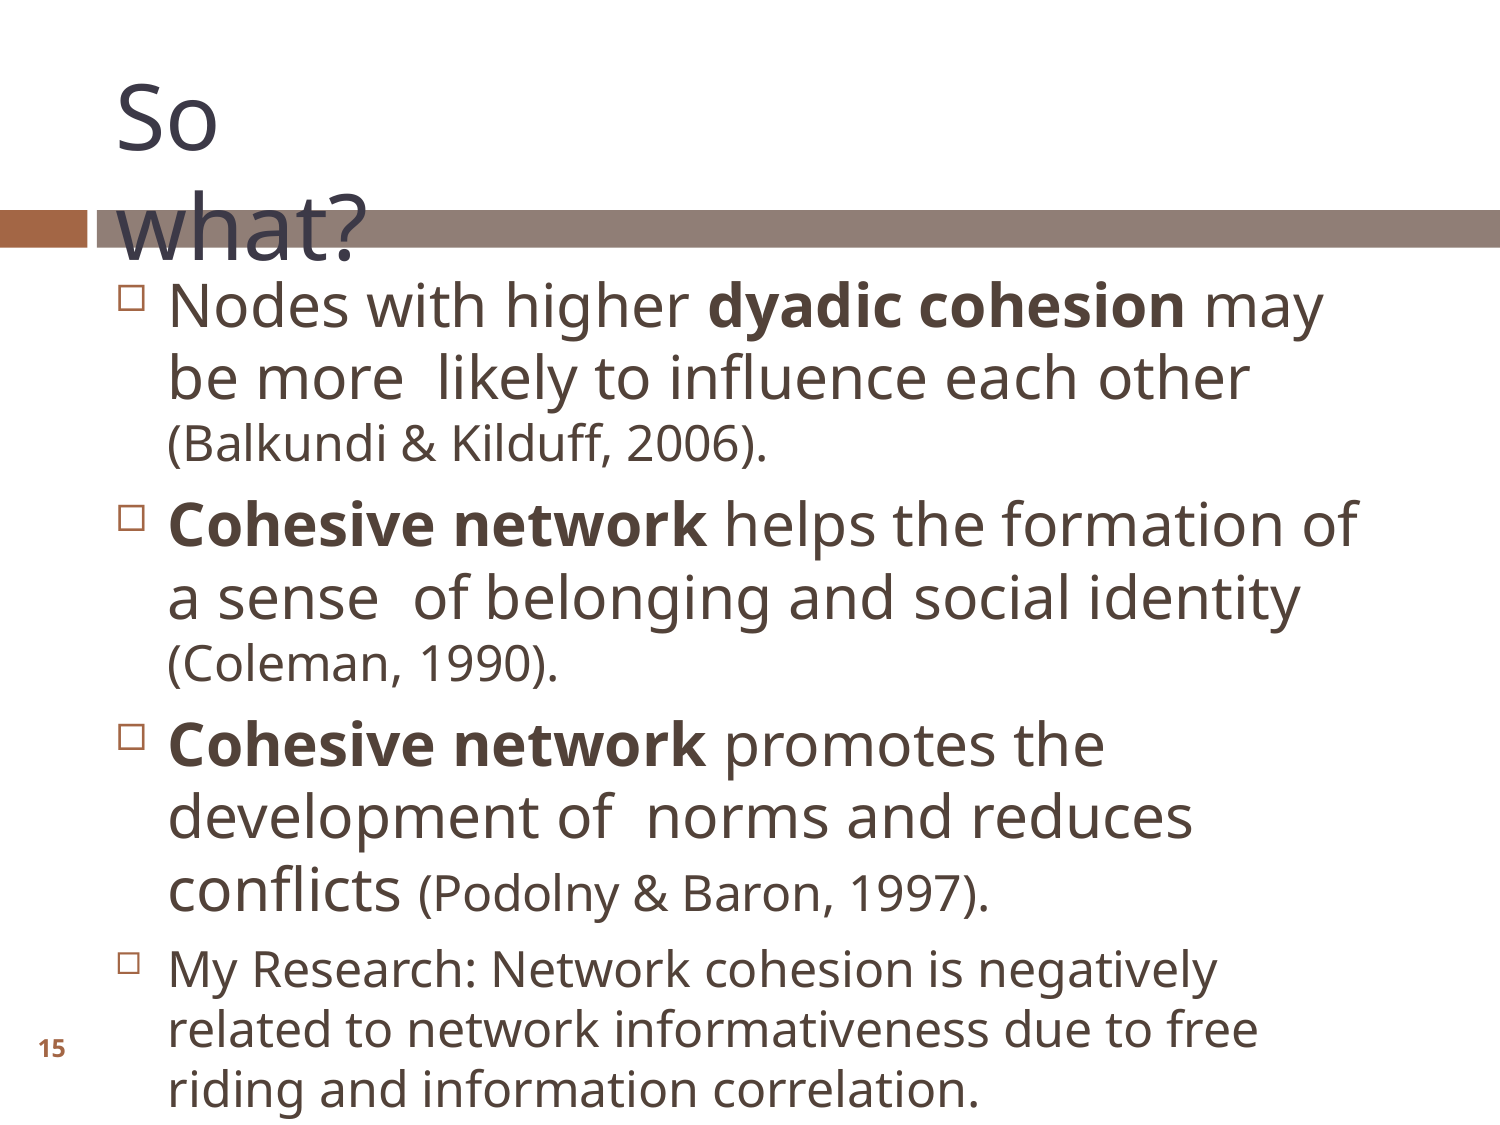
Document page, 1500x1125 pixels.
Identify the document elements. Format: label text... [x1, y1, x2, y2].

text_box Nodes with higher dyadic cohesion may be more likely to influence each other (Balkundi & Kilduff, 2006). Cohesive network helps the formation of a sense of belonging and social identity (Coleman, 1990). Cohesive network promotes the development of norms and reduces conflicts (Podolny & Baron, 1997). My Research: Network cohesion is negatively related to network informativeness due to free riding and information correlation. [113, 264, 1406, 1118]
text_box 15 [33, 1037, 69, 1067]
title So what? [113, 56, 447, 264]
